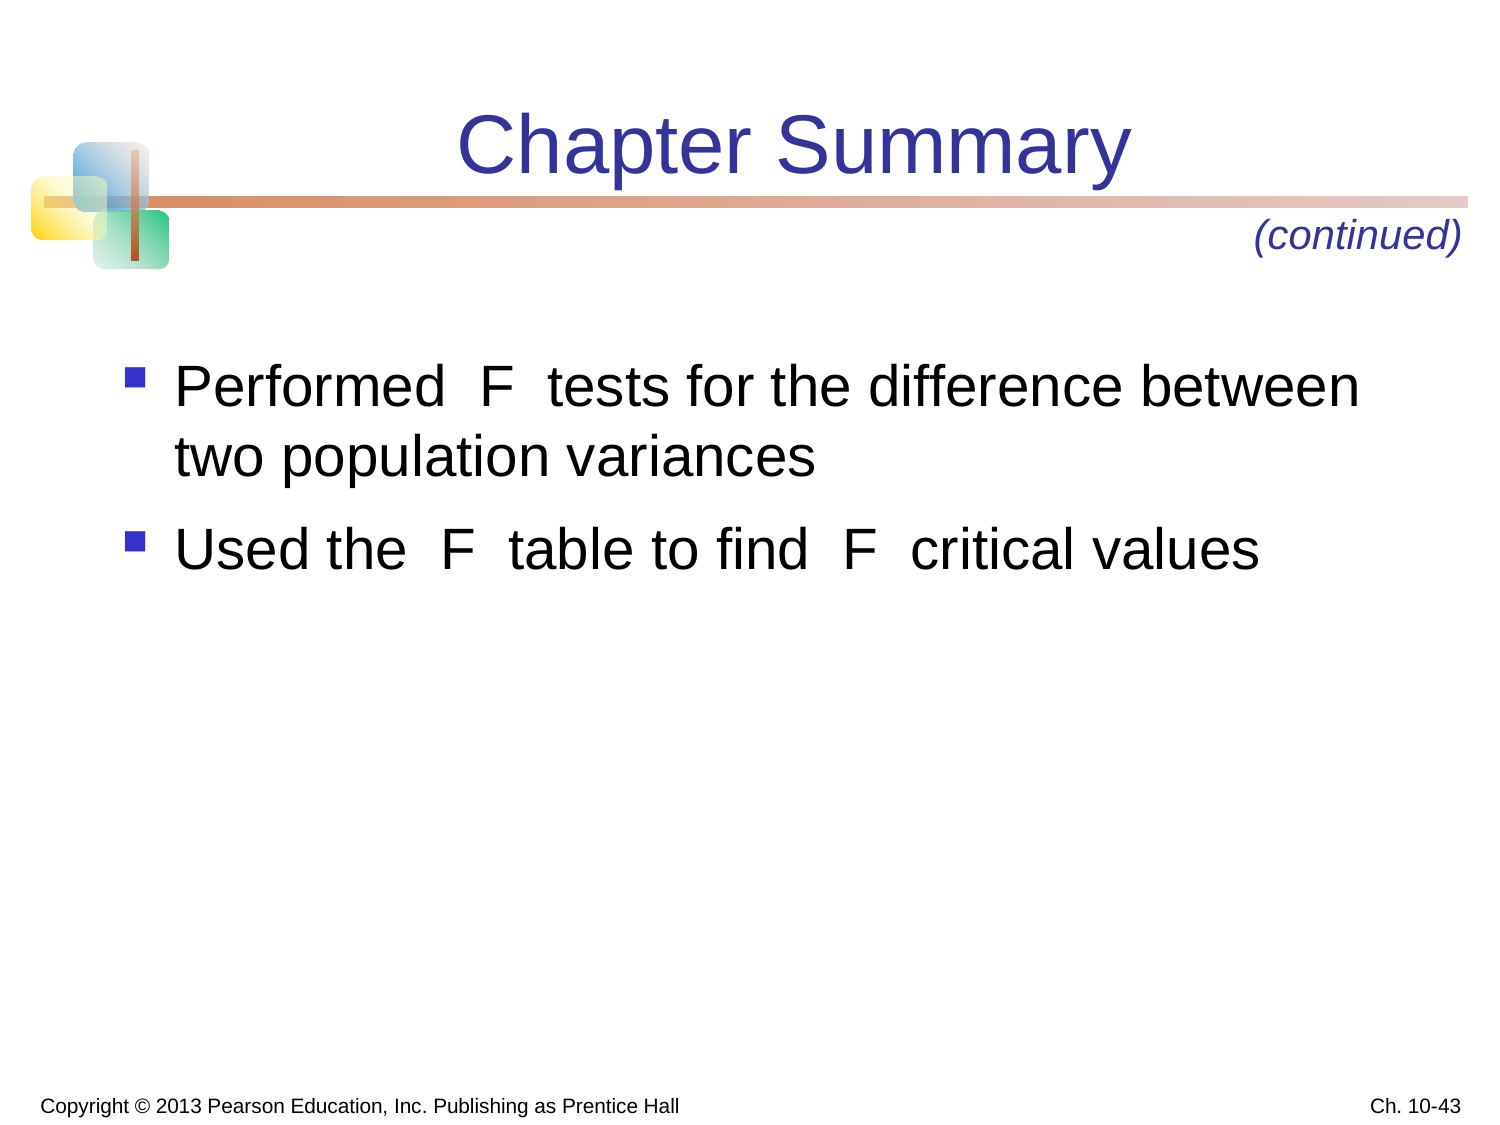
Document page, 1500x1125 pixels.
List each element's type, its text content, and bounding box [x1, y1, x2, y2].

text_box (continued) [1238, 200, 1478, 265]
title Chapter Summary [188, 34, 1401, 198]
slide_number Ch. 10-43 [1124, 1071, 1476, 1125]
footer Copyright © 2013 Pearson Education, Inc. Publishing as Prentice Hall [0, 1071, 721, 1125]
list Performed F tests for the difference between two population variances Used the F table to find F critical values [107, 340, 1434, 947]
